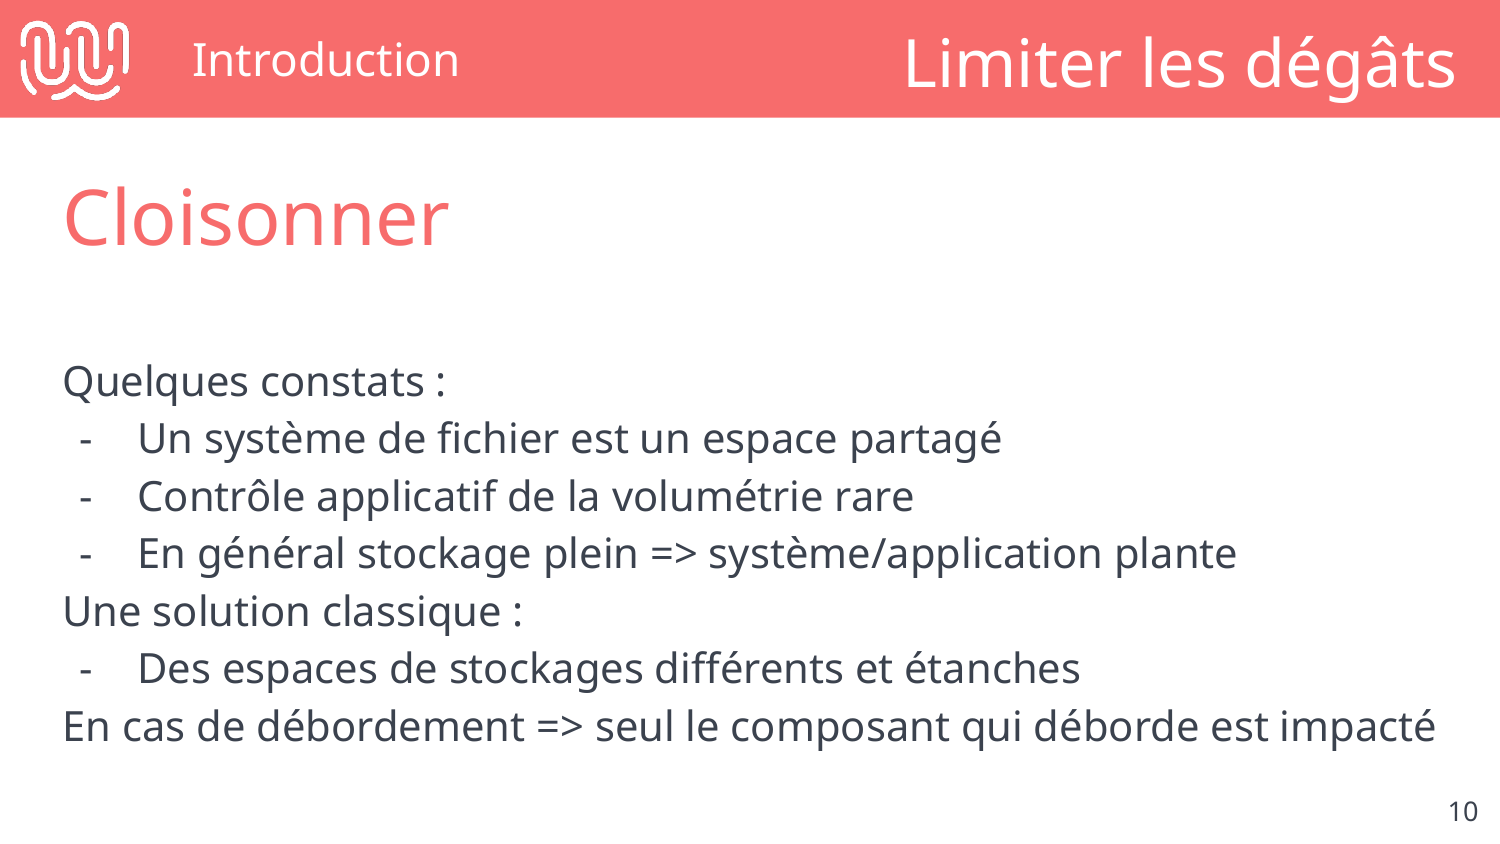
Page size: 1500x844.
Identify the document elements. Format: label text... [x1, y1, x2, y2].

slide_number ‹#› [1403, 779, 1494, 844]
subtitle Limiter les dégâts [902, 31, 1479, 91]
title Introduction [192, 0, 896, 118]
title Cloisonner [62, 168, 1452, 256]
picture [20, 20, 134, 101]
list Quelques constats : Un système de fichier est un espace partagé Contrôle applicatif de la volumétrie rare En général stockage plein => système/application plante Une solution classique : Des espaces de stockages différents et étanches En cas de débordement => seul le composant qui déborde est impacté [62, 281, 1452, 816]
